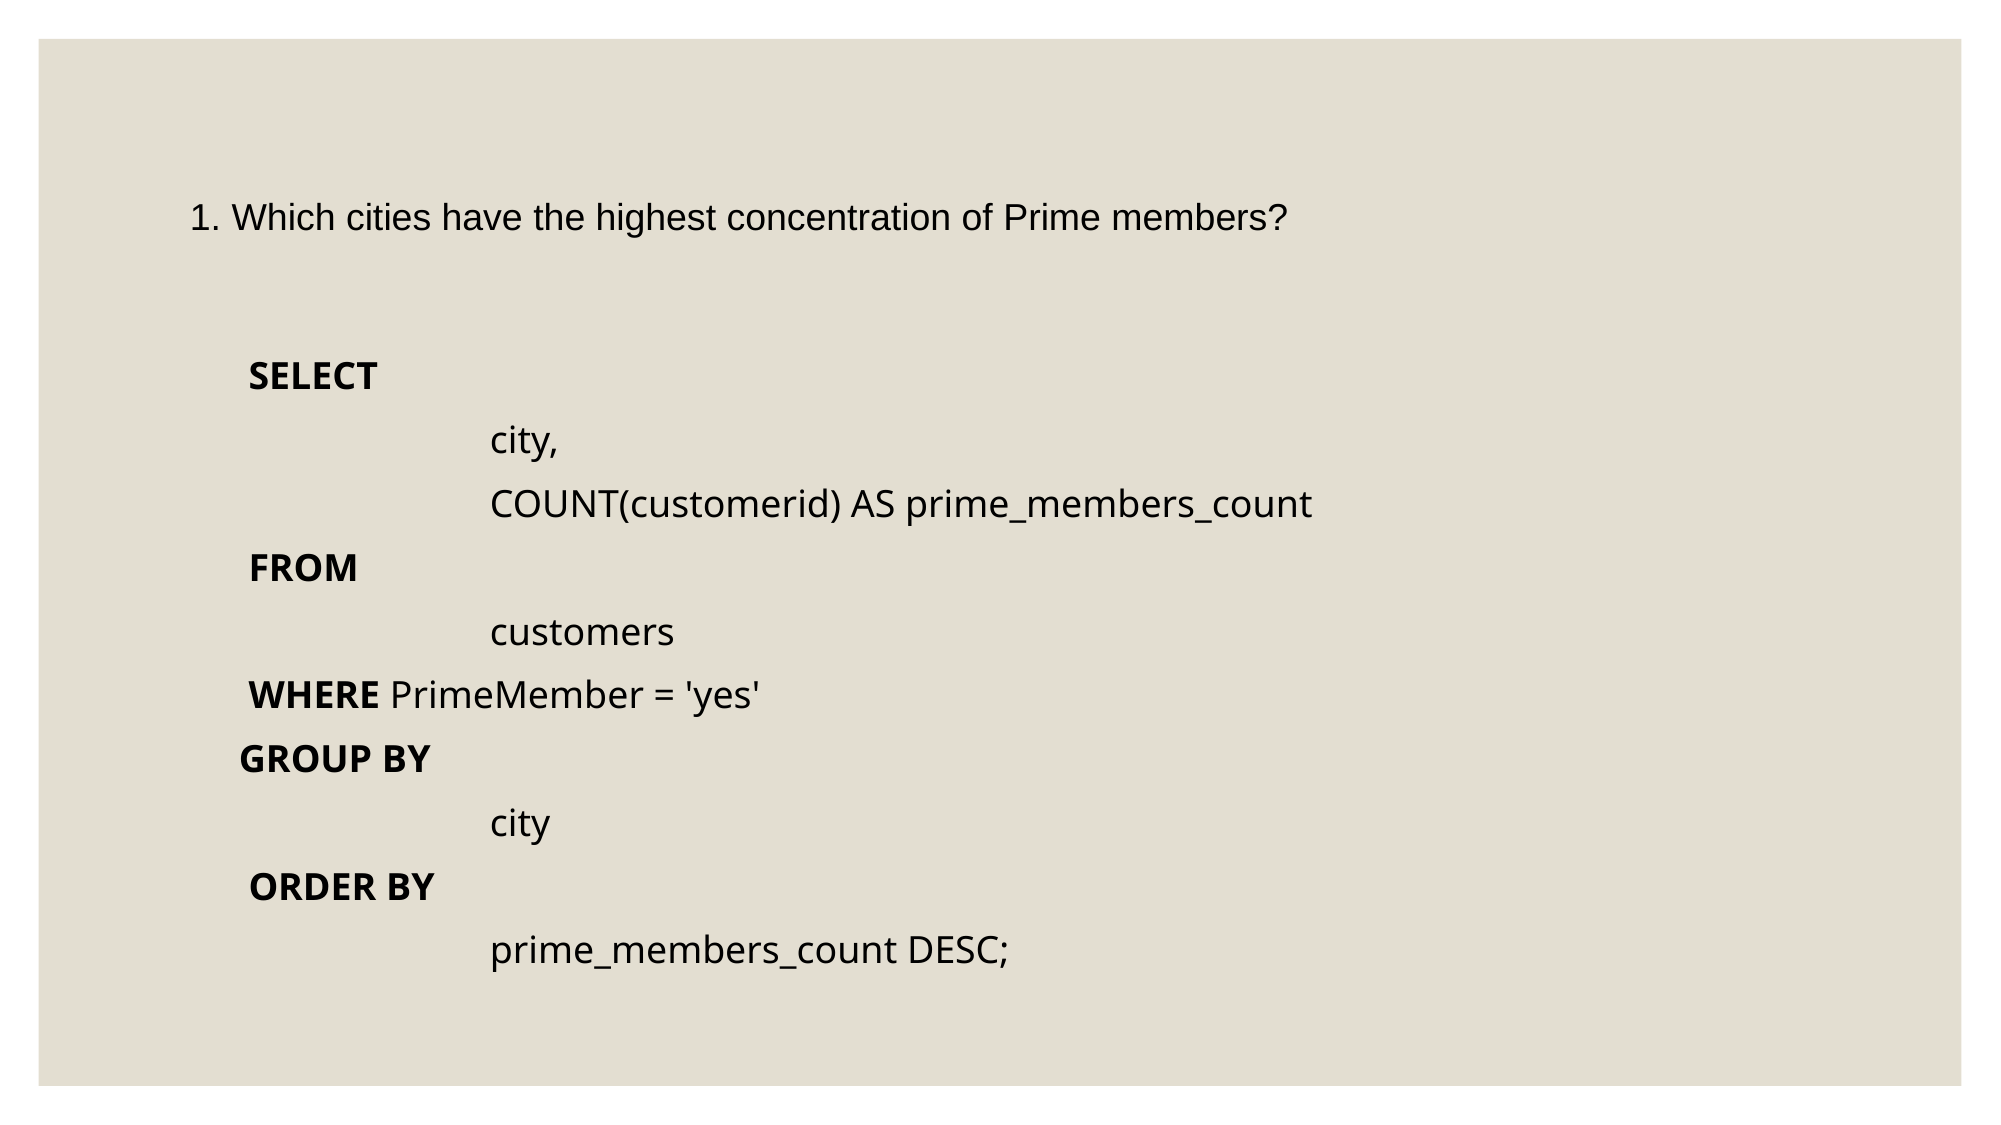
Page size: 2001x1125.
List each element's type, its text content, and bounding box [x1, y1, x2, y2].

list SELECT city, COUNT(customerid) AS prime_members_count FROM customers WHERE PrimeMember = 'yes' GROUP BY city ORDER BY prime_members_count DESC; [174, 345, 1825, 990]
title 1. Which cities have the highest concentration of Prime members? [174, 105, 1825, 331]
